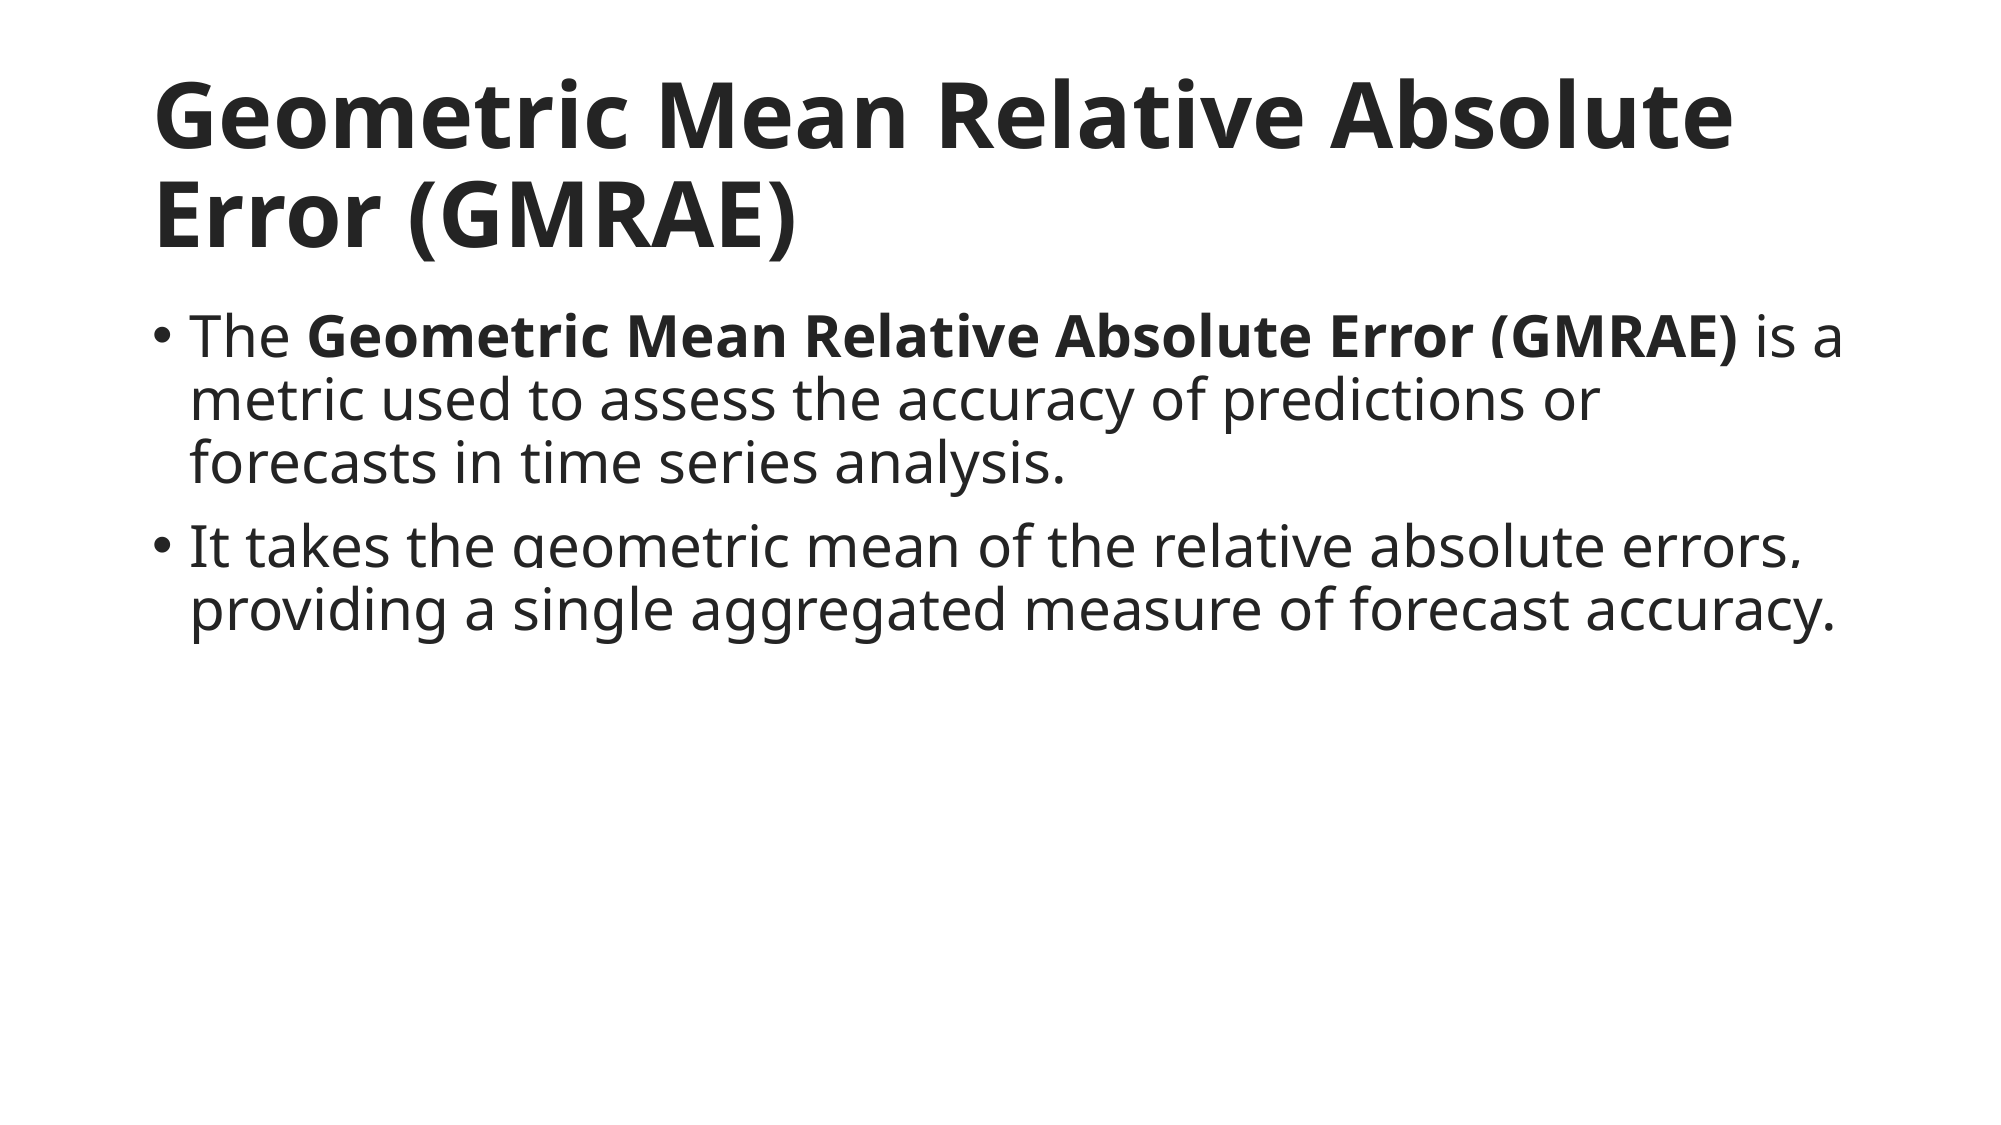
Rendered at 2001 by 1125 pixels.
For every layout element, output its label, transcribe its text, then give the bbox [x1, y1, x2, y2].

title Geometric Mean Relative Absolute Error (GMRAE) [137, 59, 1863, 278]
list The Geometric Mean Relative Absolute Error (GMRAE) is a metric used to assess the accuracy of predictions or forecasts in time series analysis. It takes the geometric mean of the relative absolute errors, providing a single aggregated measure of forecast accuracy. [137, 299, 1863, 1014]
